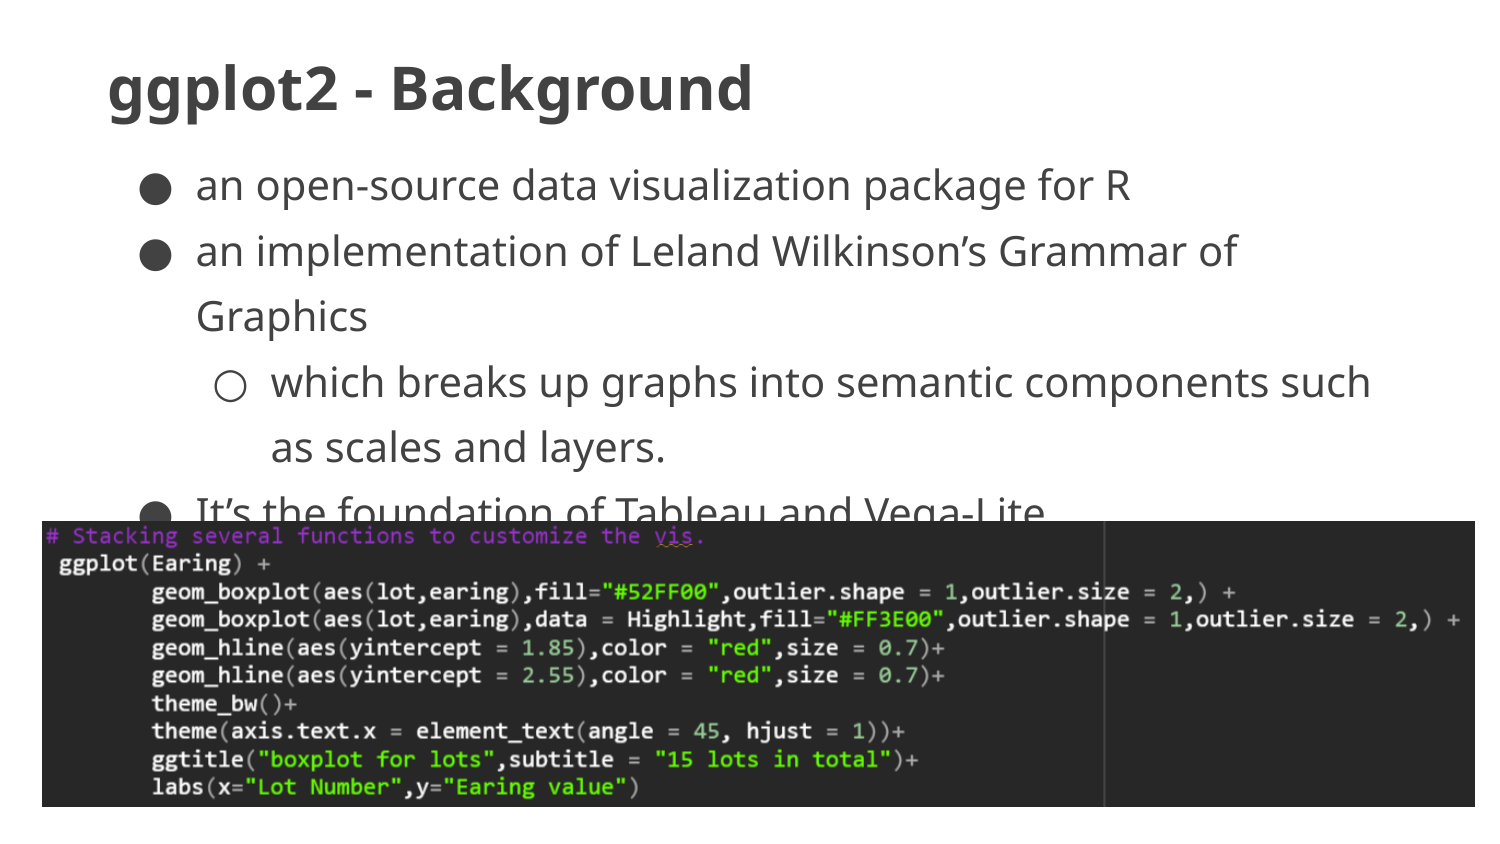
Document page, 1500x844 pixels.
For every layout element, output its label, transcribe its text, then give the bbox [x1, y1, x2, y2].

list an open-source data visualization package for R an implementation of Leland Wilkinson’s Grammar of Graphics which breaks up graphs into semantic components such as scales and layers. It’s the foundation of Tableau and Vega-Lite. Coding woulde be like: [105, 132, 1395, 519]
title ggplot2 - Background [92, 30, 1246, 195]
picture [42, 521, 1475, 807]
